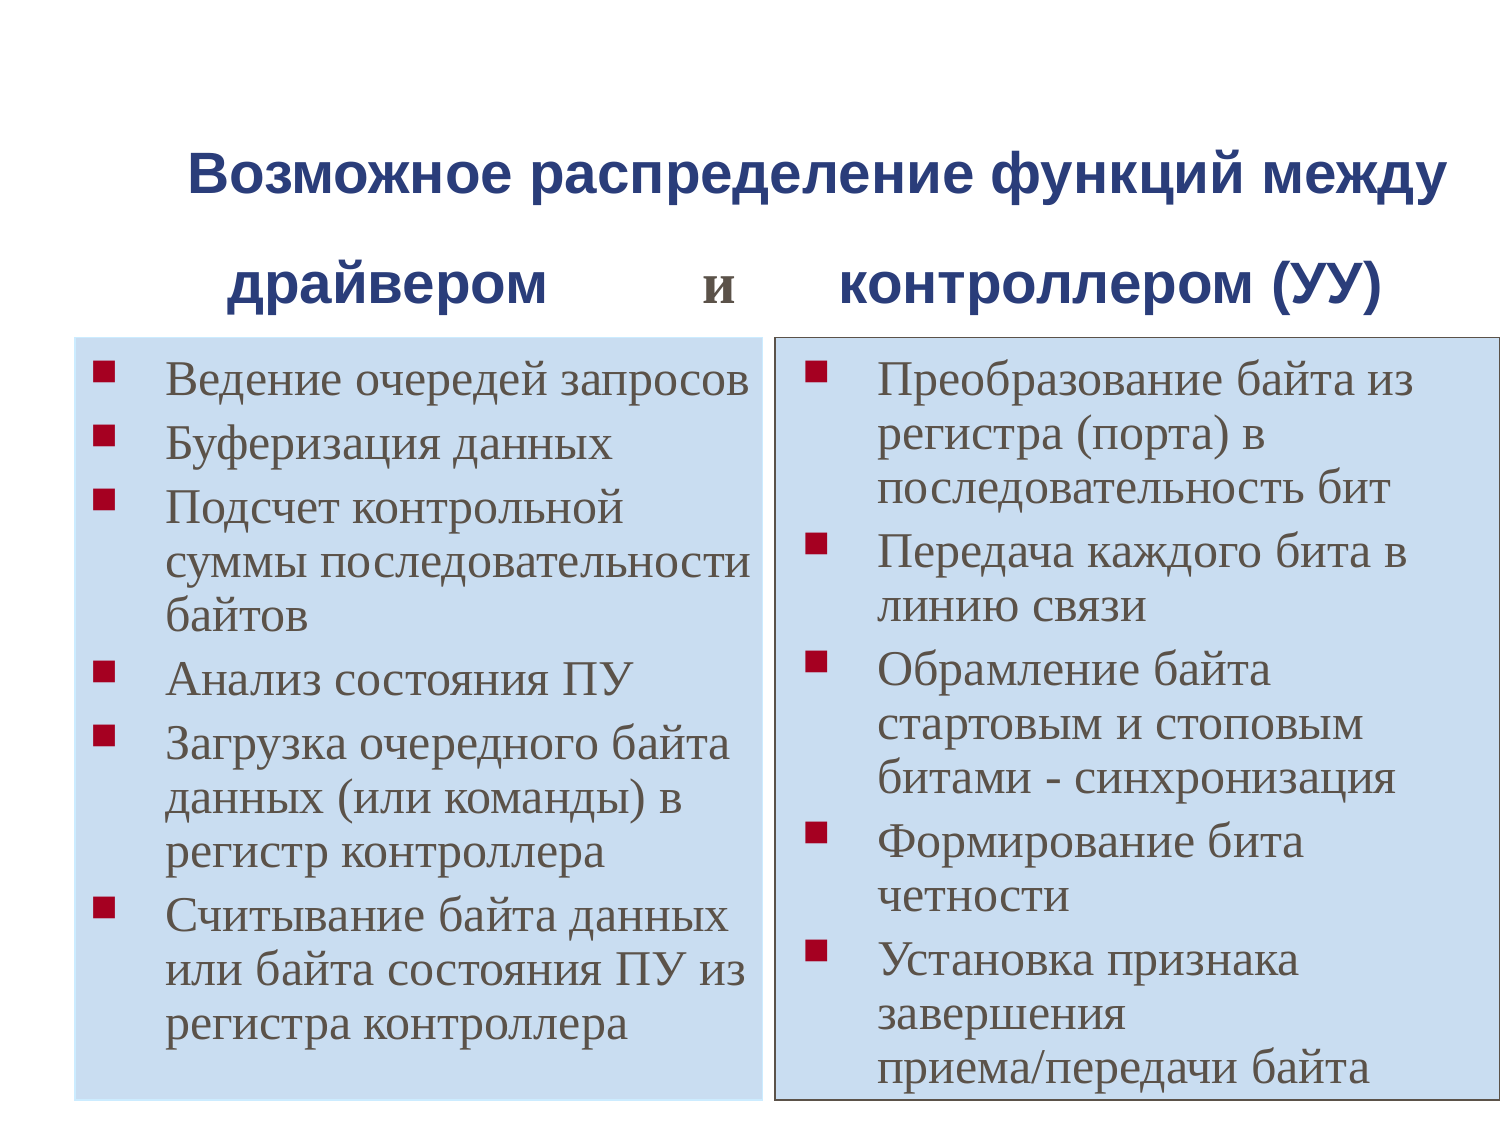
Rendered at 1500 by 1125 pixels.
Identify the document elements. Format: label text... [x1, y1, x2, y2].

text_box и [687, 237, 813, 323]
text_box драйвером [212, 237, 644, 323]
title Возможное распределение функций между [75, 112, 1500, 213]
text_box [74, 337, 763, 1100]
text_box [774, 888, 1500, 1100]
text_box контроллером (УУ) [813, 237, 1475, 274]
list Ведение очередей запросов Буферизация данных Подсчет контрольной суммы последовательности байтов Анализ состояния ПУ Загрузка очередного байта данных (или команды) в регистр контроллера Считывание байта данных или байта состояния ПУ из регистра контроллера [75, 275, 788, 950]
text_box Преобразование байта из регистра (порта) в последовательность бит Передача каждого бита в линию связи Обрамление байта стартовым и стоповым битами - синхронизация Формирование бита четности Установка признака завершения приема/передачи байта [787, 274, 1500, 888]
